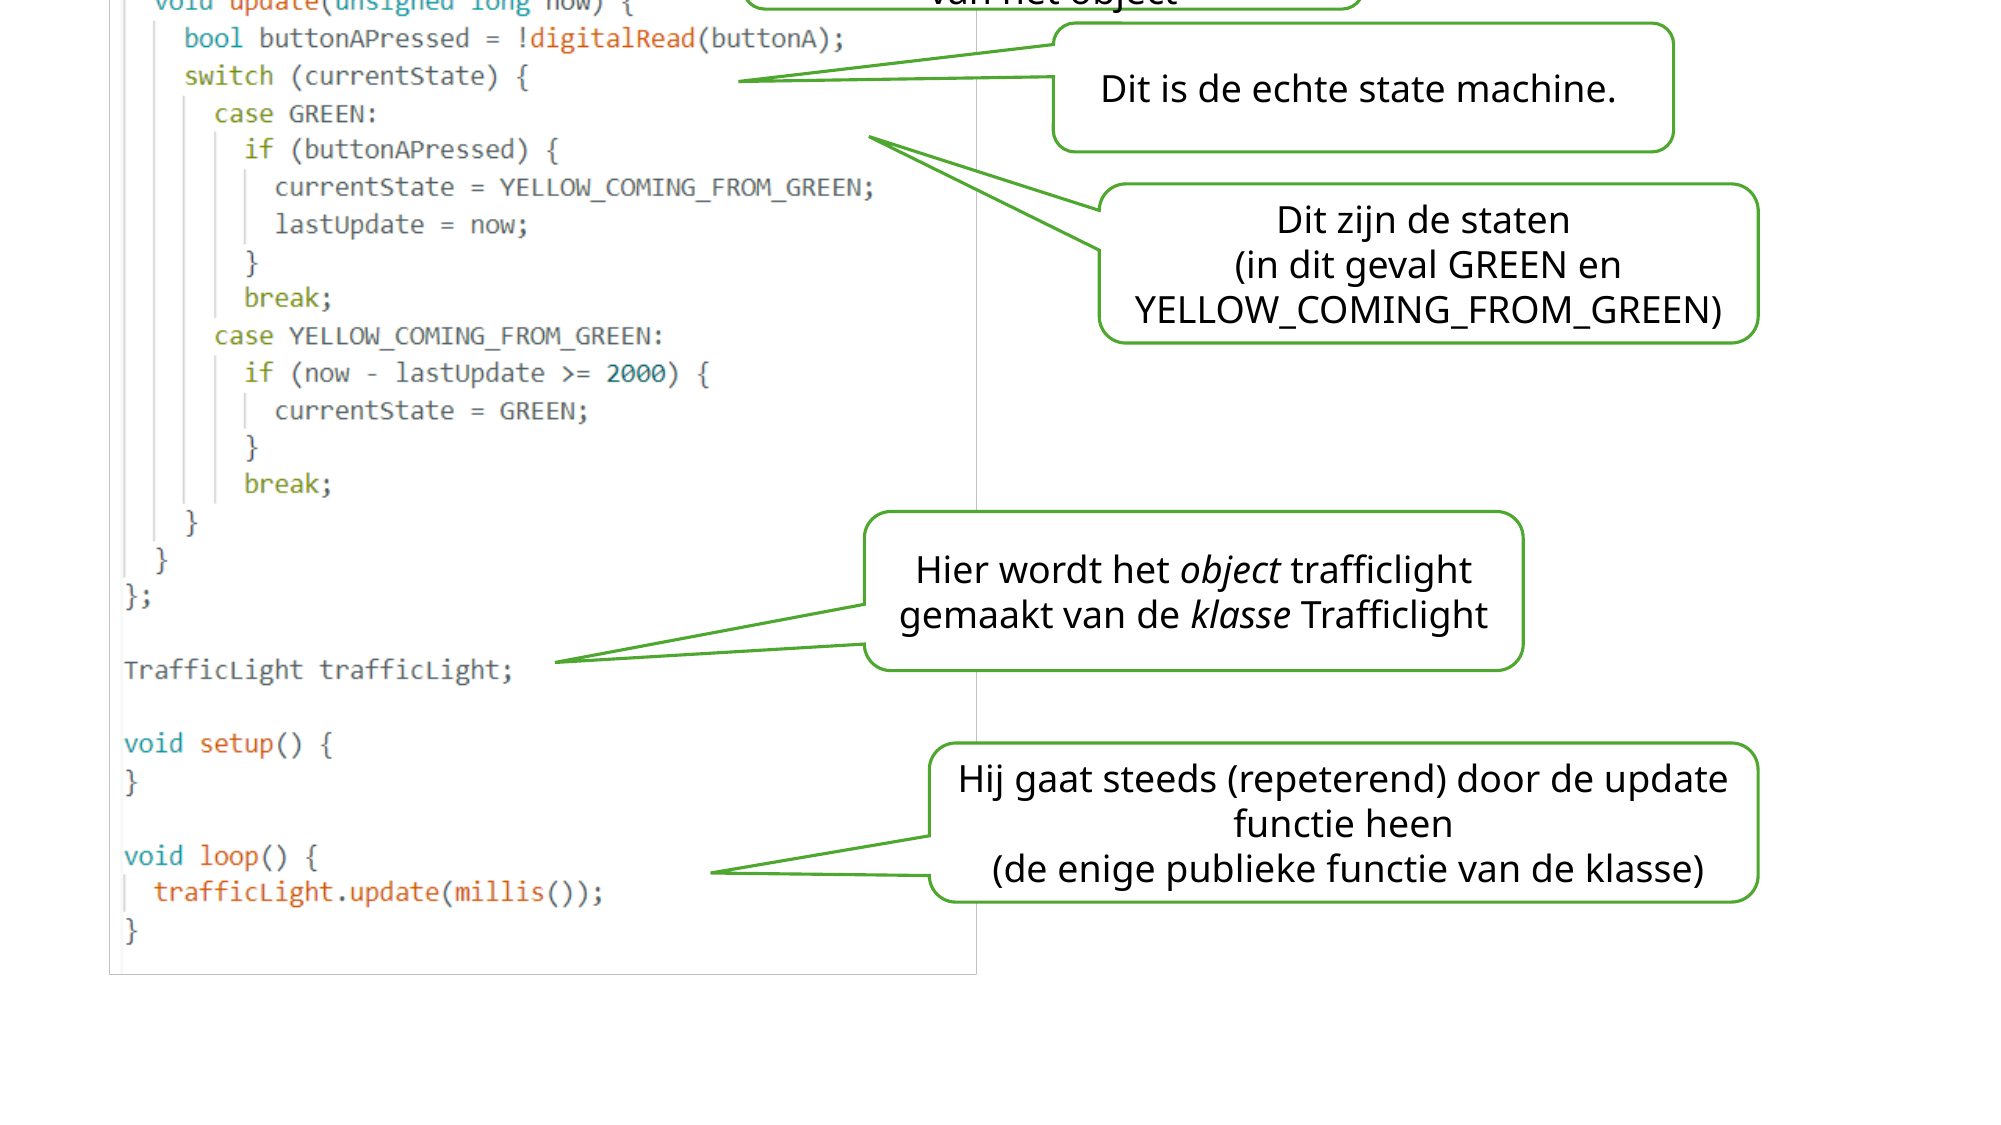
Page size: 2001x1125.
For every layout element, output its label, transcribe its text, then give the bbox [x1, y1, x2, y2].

text_box Constructor body, wordt uitgevoerd bij het initializeren van het object [986, 0, 1362, 11]
text_box Dit zijn de staten (in dit geval GREEN en YELLOW_COMING_FROM_GREEN) [986, 172, 1760, 345]
text_box Hij gaat steeds (repeterend) door de update functie heen (de enige publieke functie van de klasse) [986, 741, 1760, 904]
text_box Dit is de echte state machine. [986, 21, 1676, 154]
text_box Hier wordt het object trafficlight gemaakt van de klasse Trafficlight [986, 509, 1525, 673]
picture [108, 0, 986, 1068]
